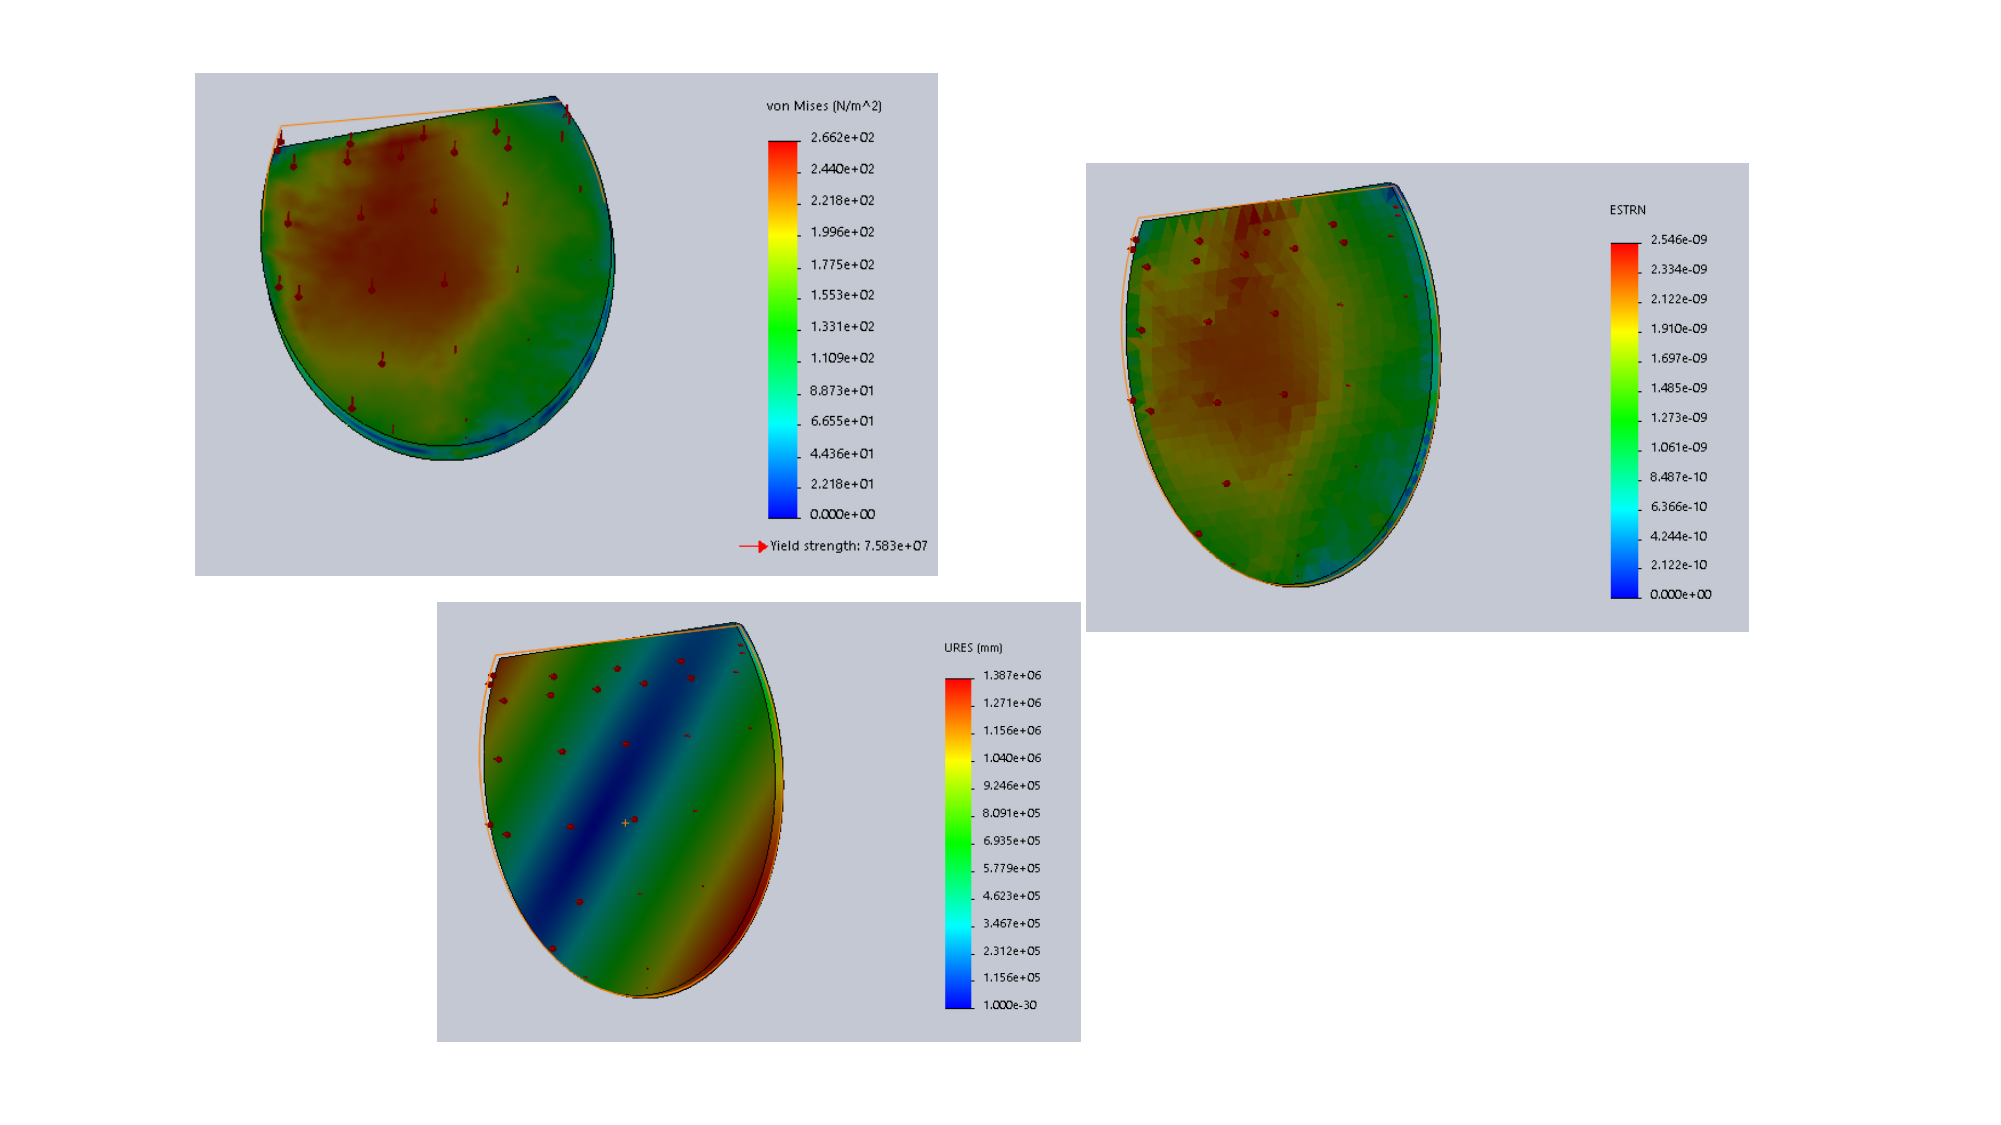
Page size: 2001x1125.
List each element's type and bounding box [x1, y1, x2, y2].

picture [195, 73, 938, 576]
picture [437, 602, 1081, 1042]
picture [1086, 163, 1749, 632]
